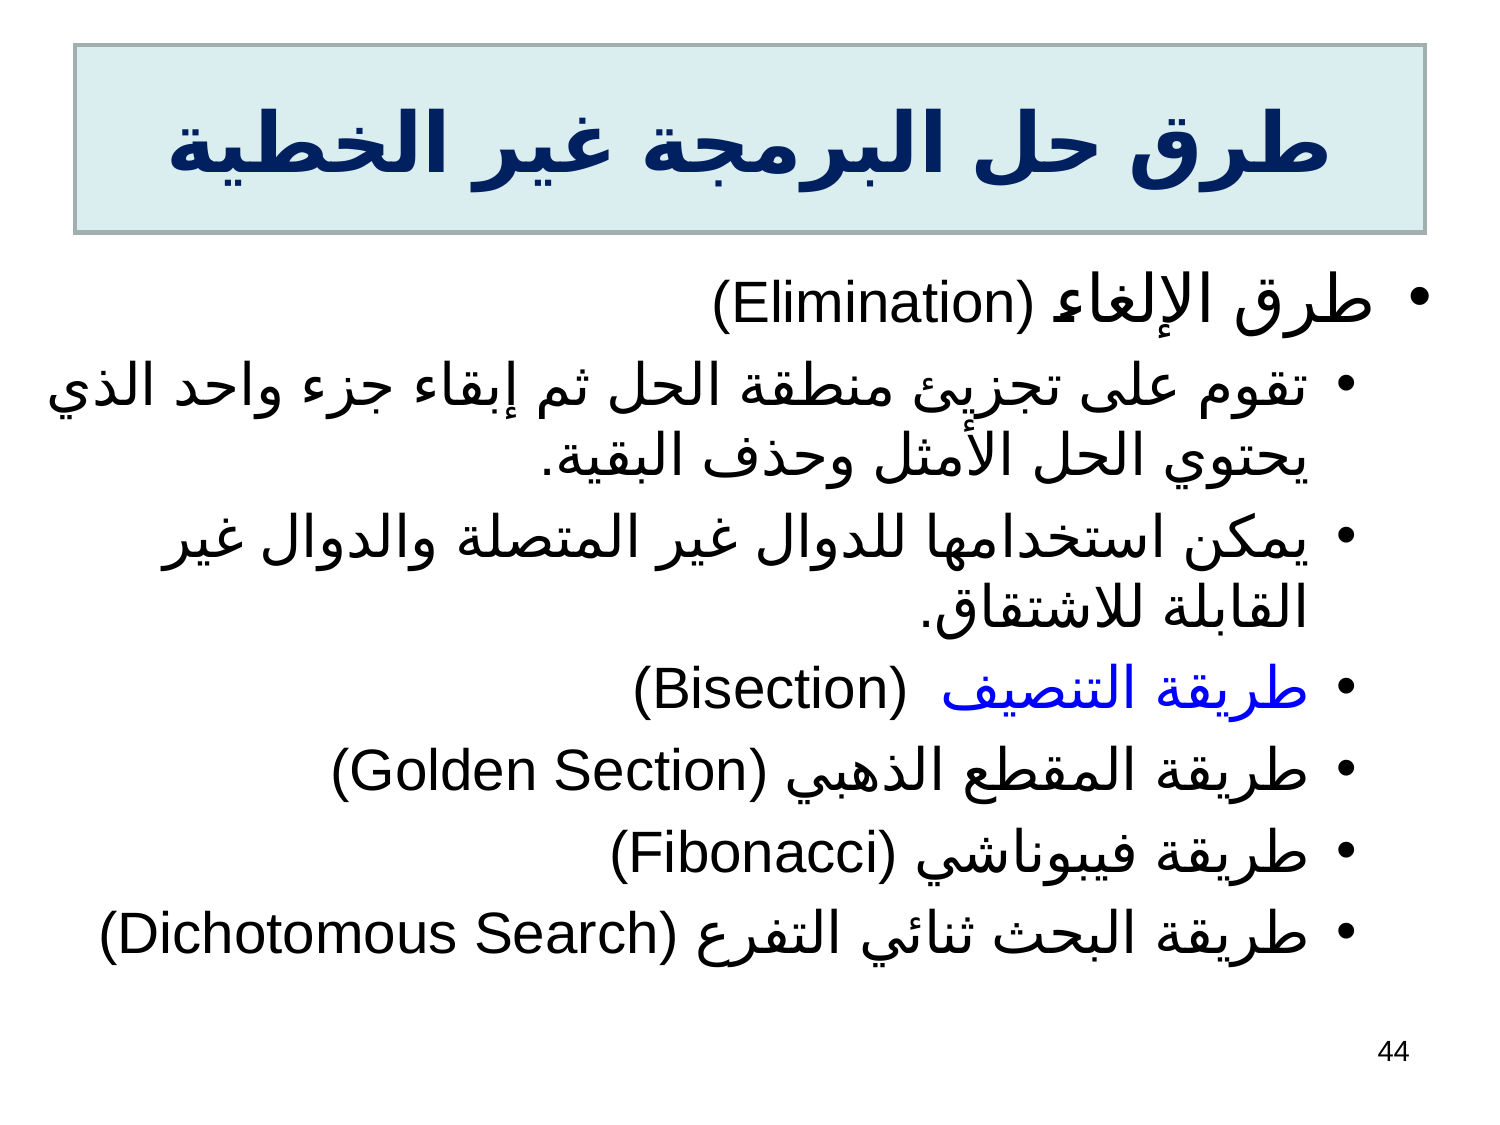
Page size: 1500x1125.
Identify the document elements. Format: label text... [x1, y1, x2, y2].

title طرق حل البرمجة غير الخطية [73, 43, 1427, 235]
slide_number 44 [1074, 1024, 1426, 1103]
list طرق الإلغاء (Elimination) تقوم على تجزيئ منطقة الحل ثم إبقاء جزء واحد الذي يحتوي الحل الأمثل وحذف البقية. يمكن استخدامها للدوال غير المتصلة والدوال غير القابلة للاشتقاق. طريقة التنصيف (Bisection) طريقة المقطع الذهبي (Golden Section) طريقة فيبوناشي (Fibonacci) طريقة البحث ثنائي التفرع (Dichotomous Search) [17, 247, 1448, 1024]
